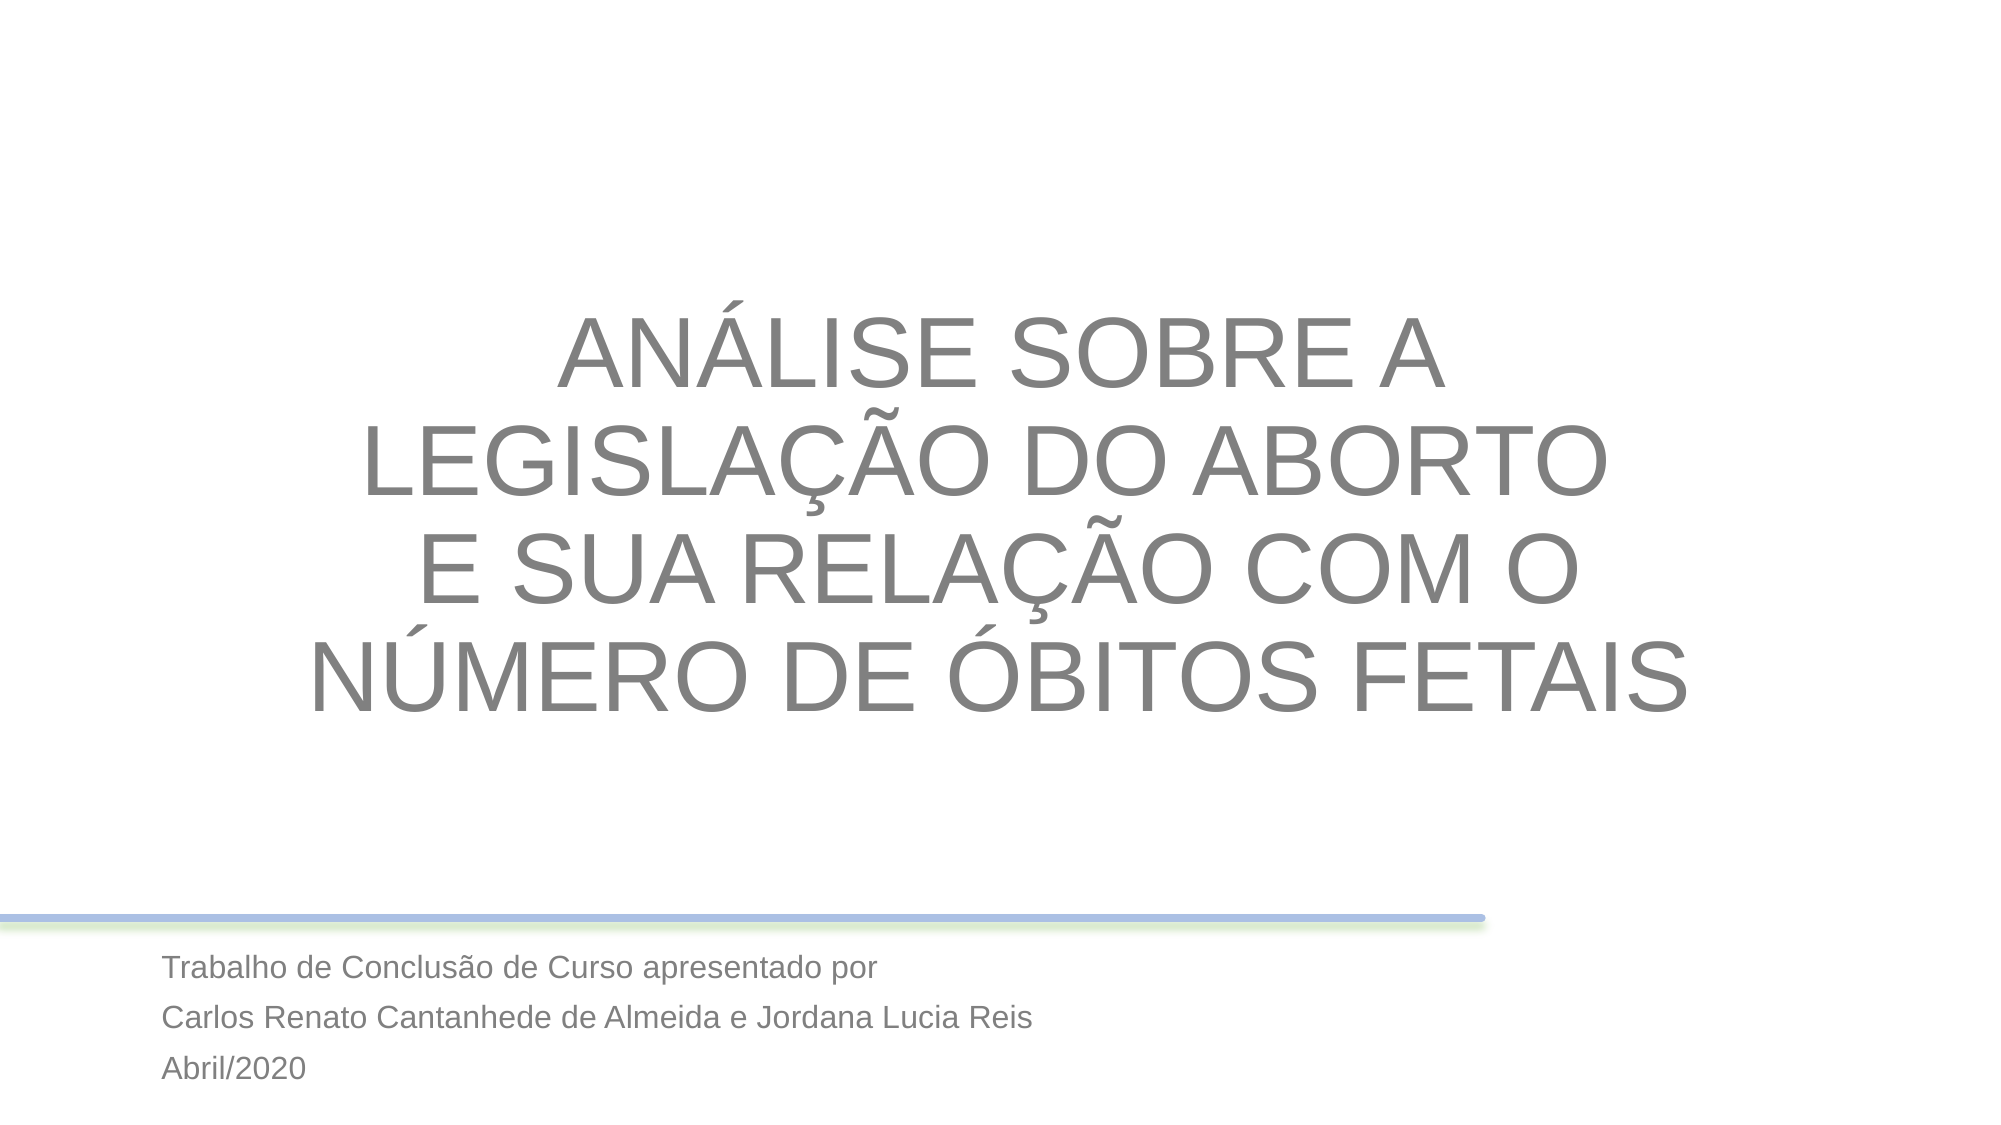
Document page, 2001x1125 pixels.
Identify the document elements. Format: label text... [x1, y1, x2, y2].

subtitle Trabalho de Conclusão de Curso apresentado por Carlos Renato Cantanhede de Almeida e Jordana Lucia Reis Abril/2020 [146, 943, 1777, 1096]
title ANÁLISE SOBRE A LEGISLAÇÃO DO ABORTO E SUA RELAÇÃO COM O NÚMERO DE ÓBITOS FETAIS [249, 207, 1750, 741]
